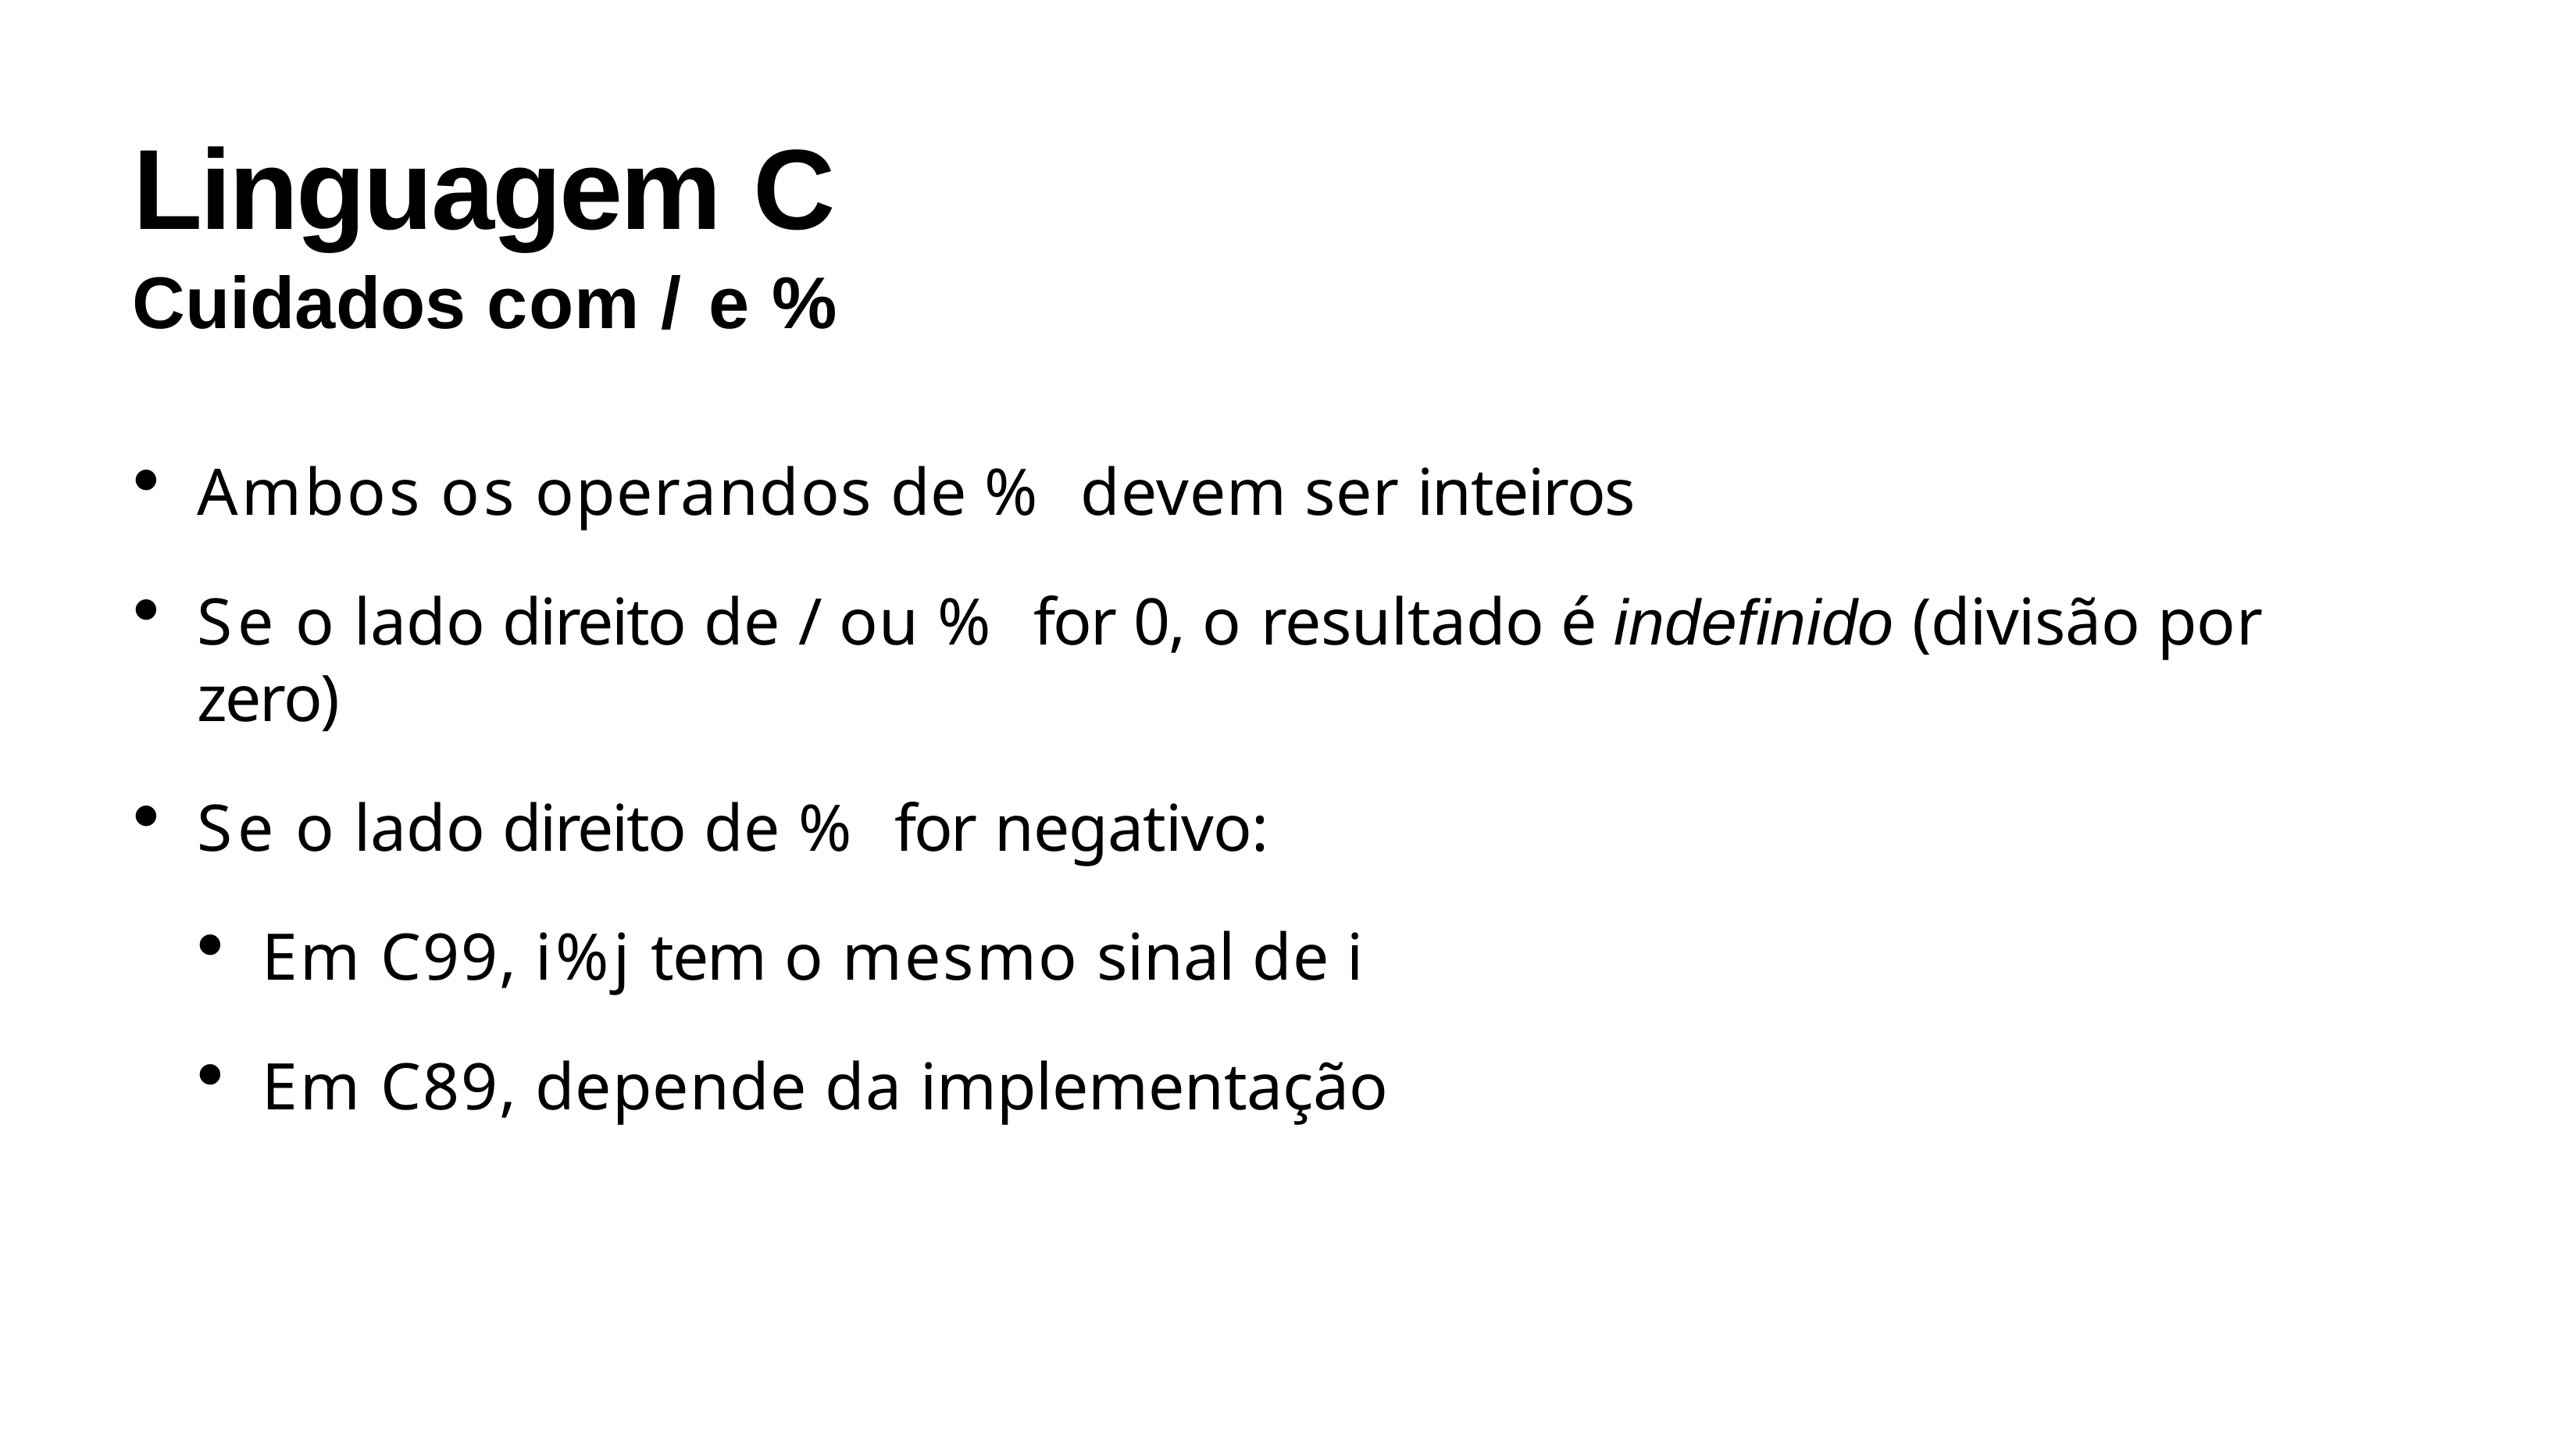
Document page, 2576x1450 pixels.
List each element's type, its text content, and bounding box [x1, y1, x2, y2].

text_box Ambos os operandos de % devem ser inteiros Se o lado direito de / ou % for 0, o resultado é indefinido (divisão por zero) Se o lado direito de % for negativo: Em C99, i%j tem o mesmo sinal de i Em C89, depende da implementação [130, 419, 2340, 1123]
title Linguagem C Cuidados com / e % [130, 113, 849, 358]
